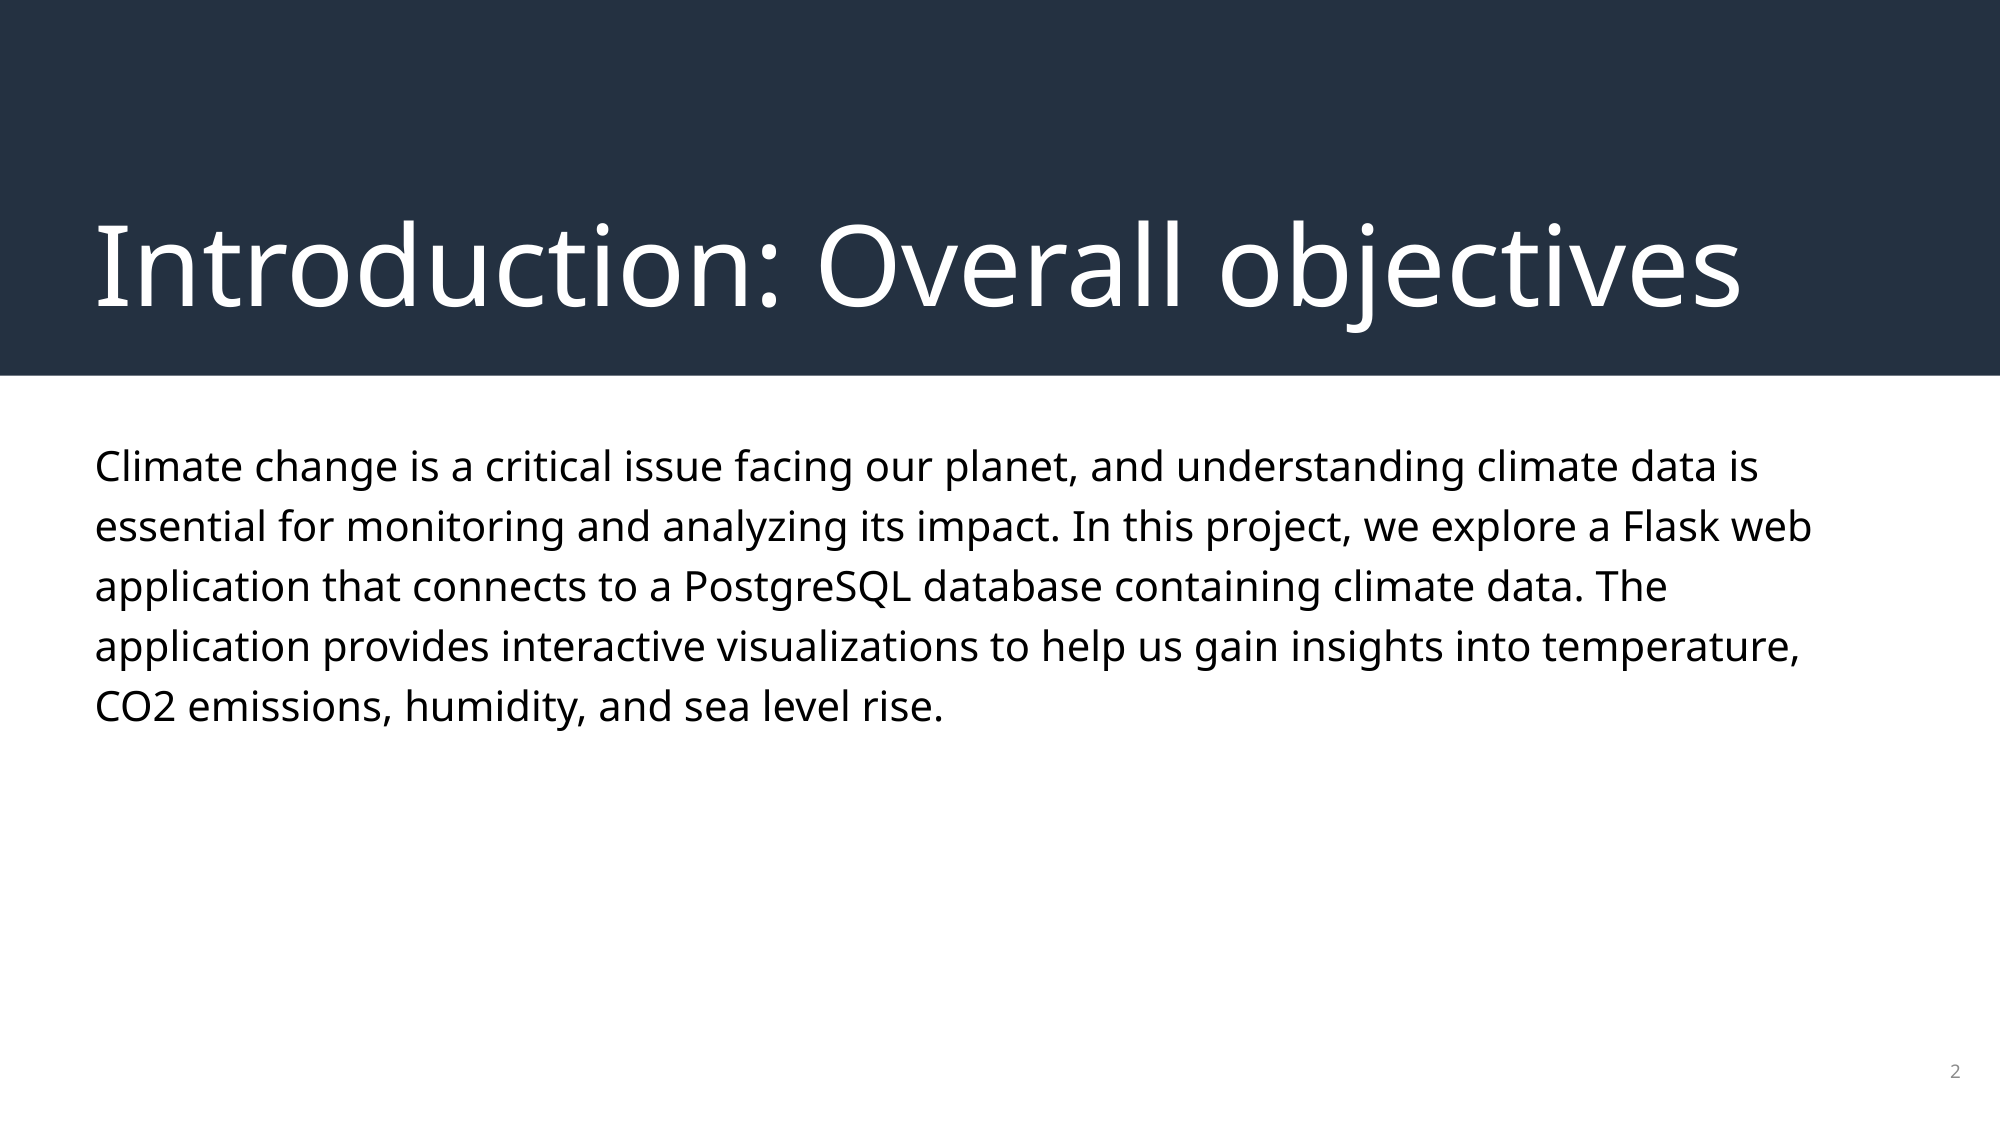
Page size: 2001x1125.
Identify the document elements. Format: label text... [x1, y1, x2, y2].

title Introduction: Overall objectives [79, 59, 1863, 337]
list Climate change is a critical issue facing our planet, and understanding climate data is essential for monitoring and analyzing its impact. In this project, we explore a Flask web application that connects to a PostgreSQL database containing climate data. The application provides interactive visualizations to help us gain insights into temperature, CO2 emissions, humidity, and sea level rise. [79, 422, 1863, 1014]
slide_number 2 [1765, 1042, 1976, 1103]
